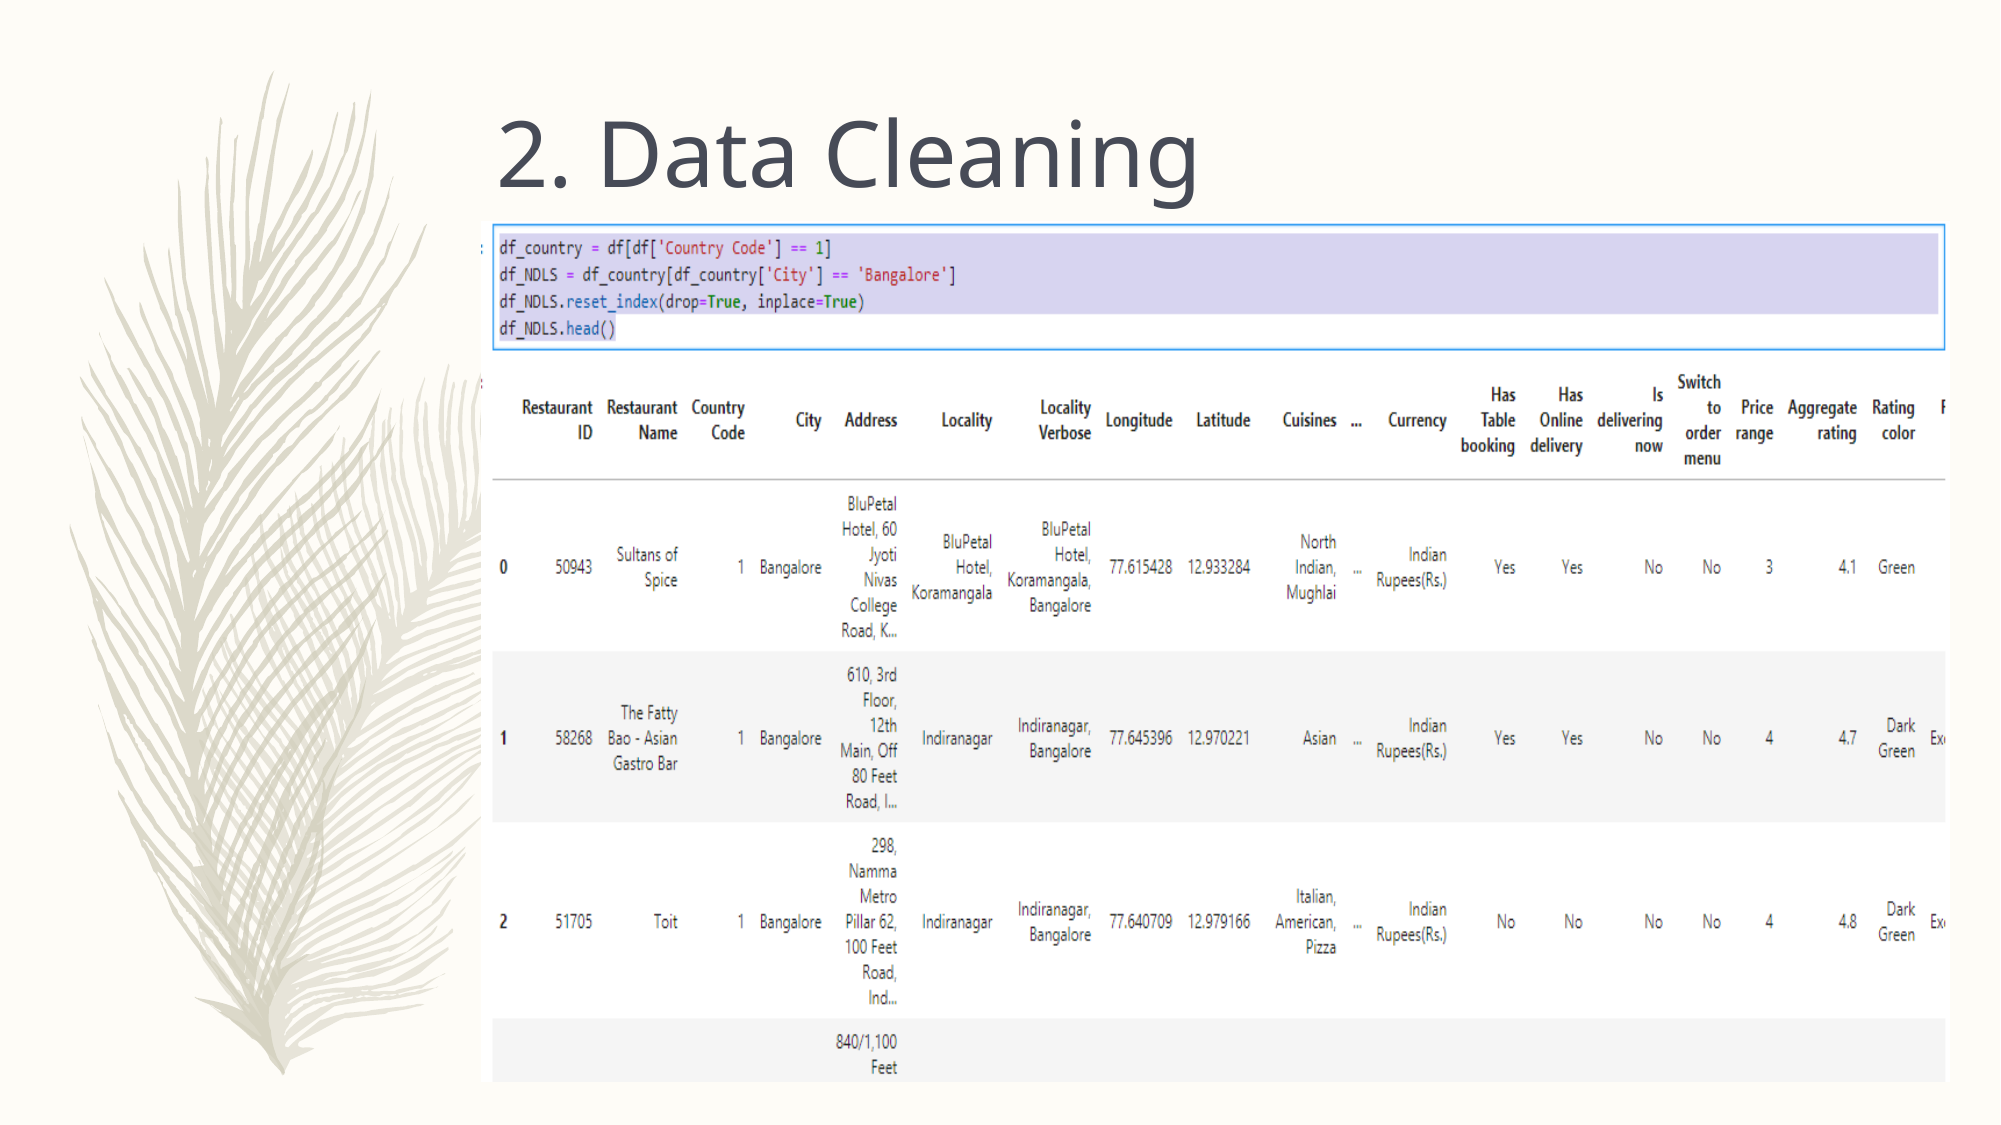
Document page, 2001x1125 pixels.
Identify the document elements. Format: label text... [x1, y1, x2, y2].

title 2. Data Cleaning [481, 93, 1920, 220]
picture [480, 220, 1951, 1083]
